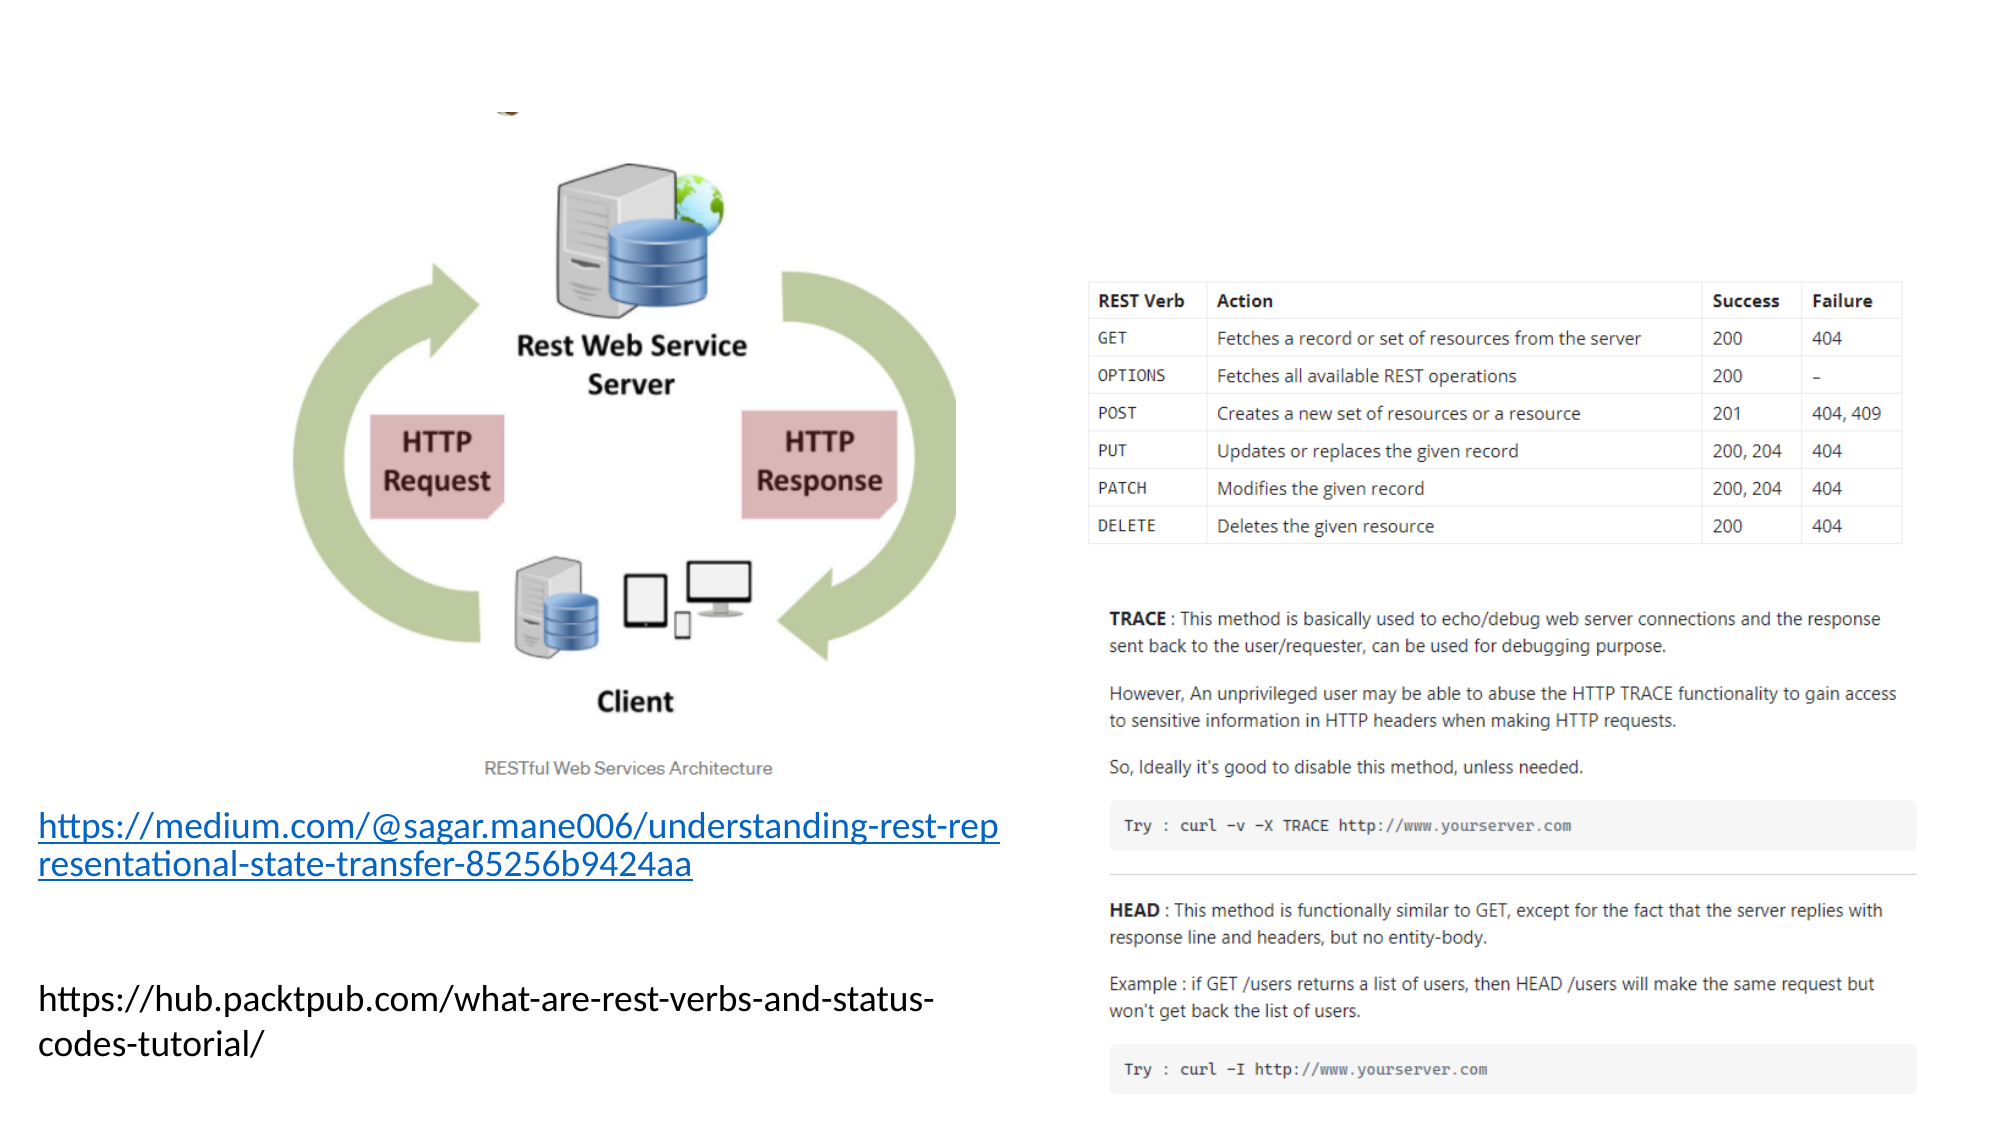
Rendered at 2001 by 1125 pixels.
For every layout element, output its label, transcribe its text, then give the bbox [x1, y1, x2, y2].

picture [1066, 591, 1946, 1103]
text_box https://medium.com/@sagar.mane006/understanding-rest-representational-state-transfer-85256b9424aa https://hub.packtpub.com/what-are-rest-verbs-and-status-codes-tutorial/ [23, 794, 1024, 1034]
picture [248, 112, 956, 776]
picture [1066, 265, 1917, 563]
